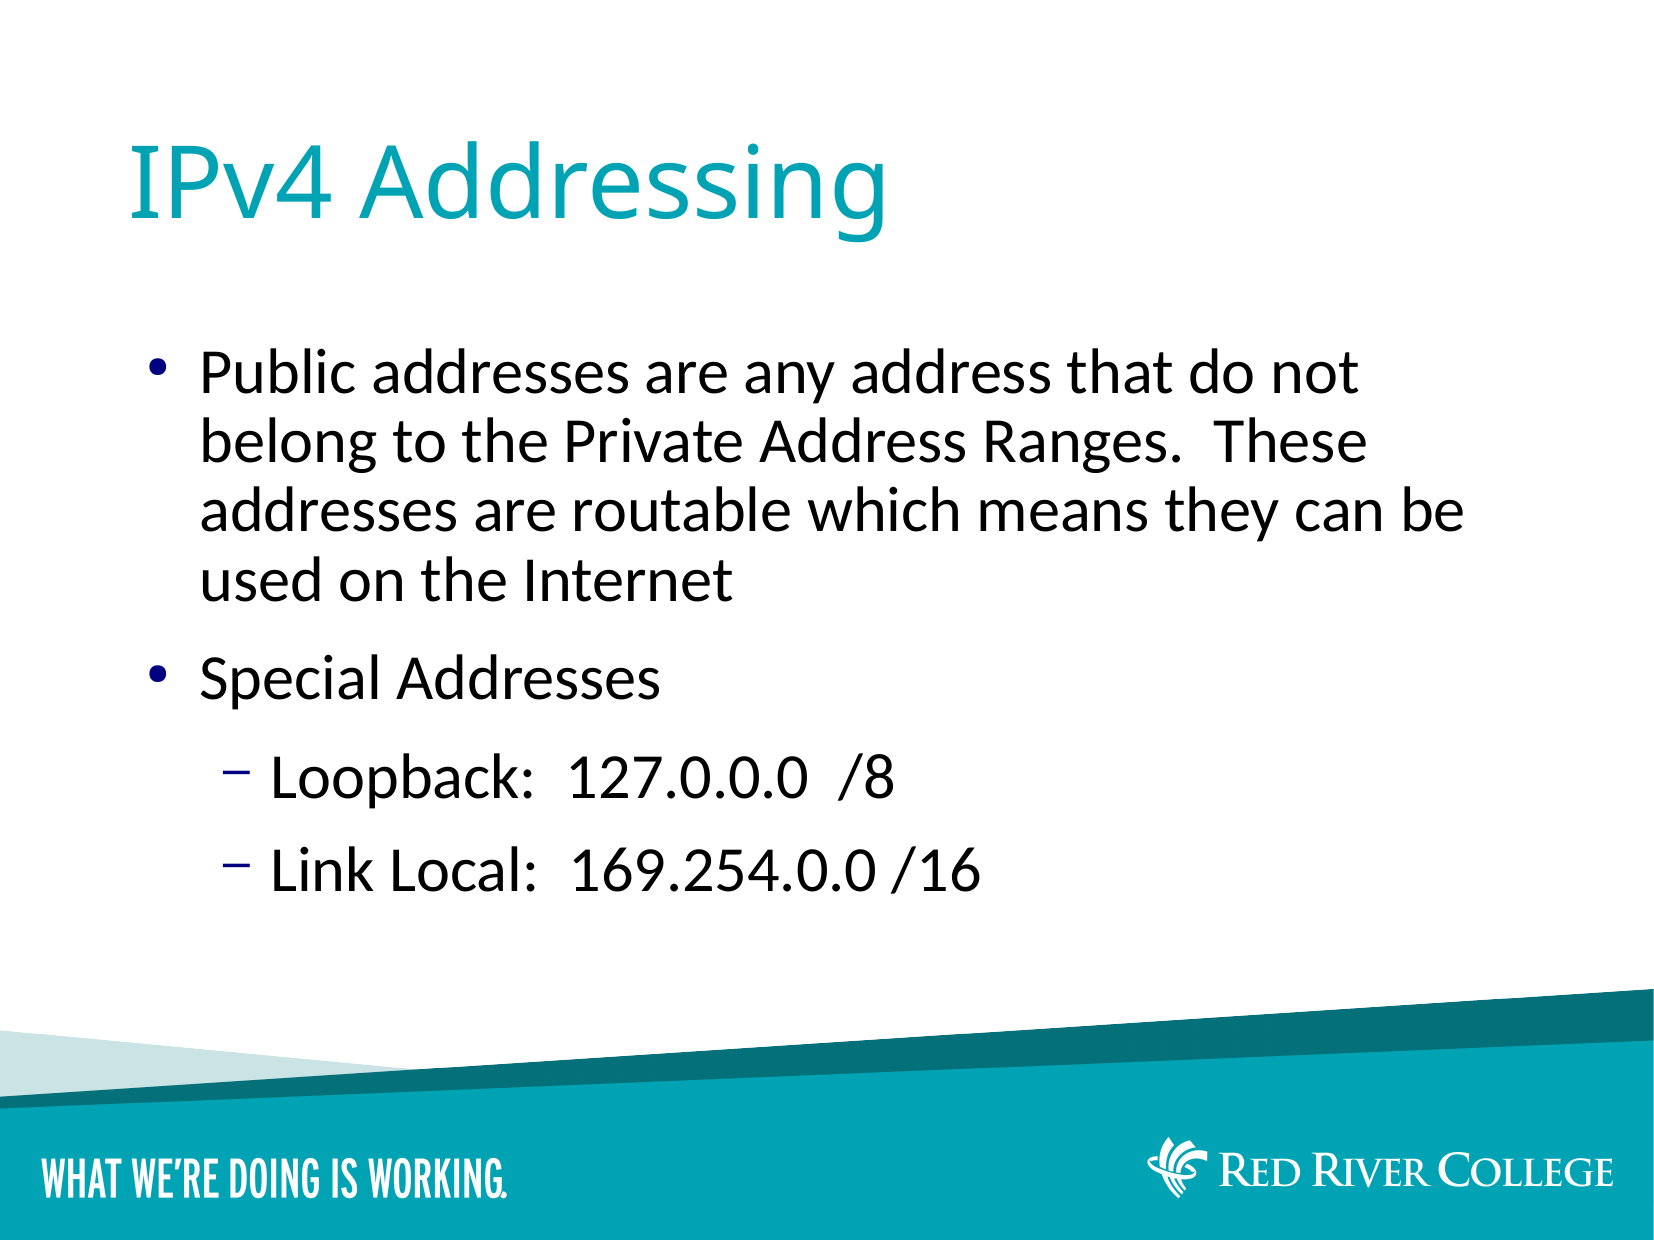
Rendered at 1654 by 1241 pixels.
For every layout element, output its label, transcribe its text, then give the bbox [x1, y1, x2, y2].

title IPv4 Addressing [113, 66, 1540, 306]
picture [0, 0, 1654, 1240]
list Public addresses are any address that do not belong to the Private Address Ranges. These addresses are routable which means they can be used on the Internet Special Addresses Loopback: 127.0.0.0 /8 Link Local: 169.254.0.0 /16 [113, 330, 1540, 1117]
